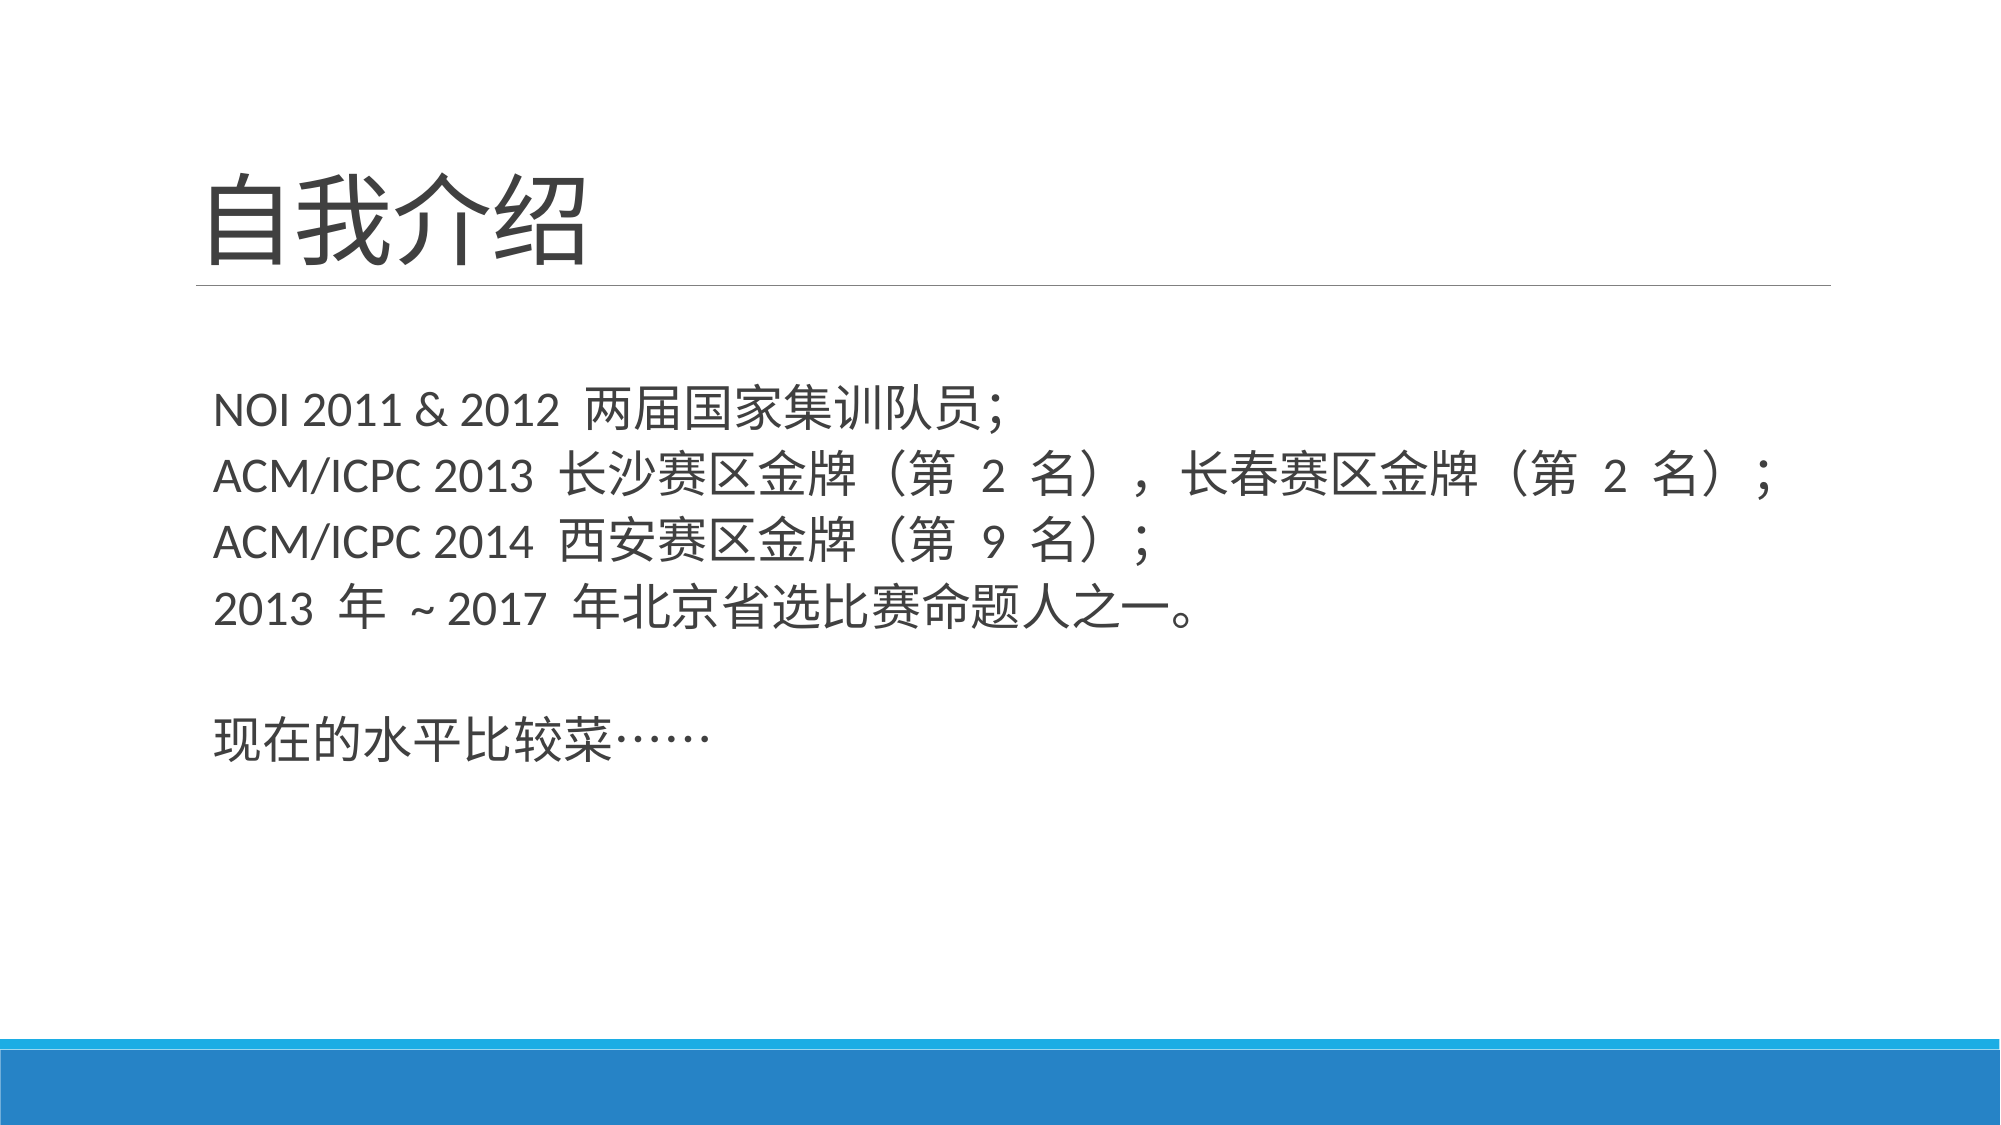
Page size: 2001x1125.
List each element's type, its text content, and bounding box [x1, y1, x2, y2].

list NOI 2011 & 2012 两届国家集训队员； ACM/ICPC 2013 长沙赛区金牌（第 2 名），长春赛区金牌（第 2 名）； ACM/ICPC 2014 西安赛区金牌（第 9 名）； 2013 年 ~ 2017 年北京省选比赛命题人之一。 现在的水平比较菜…… [180, 302, 1830, 963]
title 自我介绍 [180, 47, 1830, 285]
